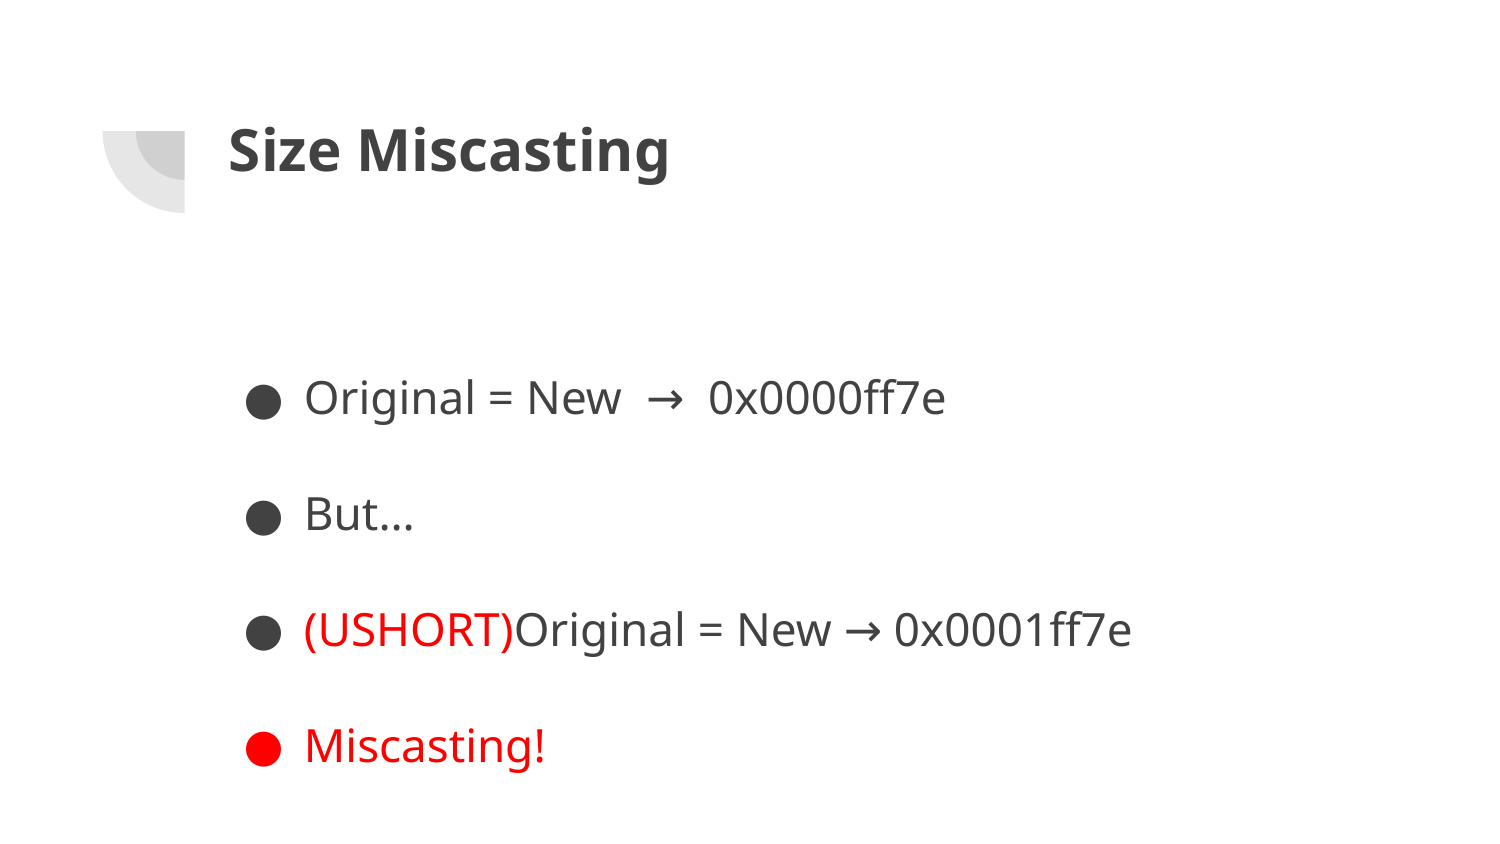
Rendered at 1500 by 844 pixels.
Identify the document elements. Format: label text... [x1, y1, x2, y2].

title Size Miscasting [213, 98, 1368, 263]
list Original = New → 0x0000ff7e But… (USHORT)Original = New → 0x0001ff7e Miscasting! [213, 326, 1368, 744]
